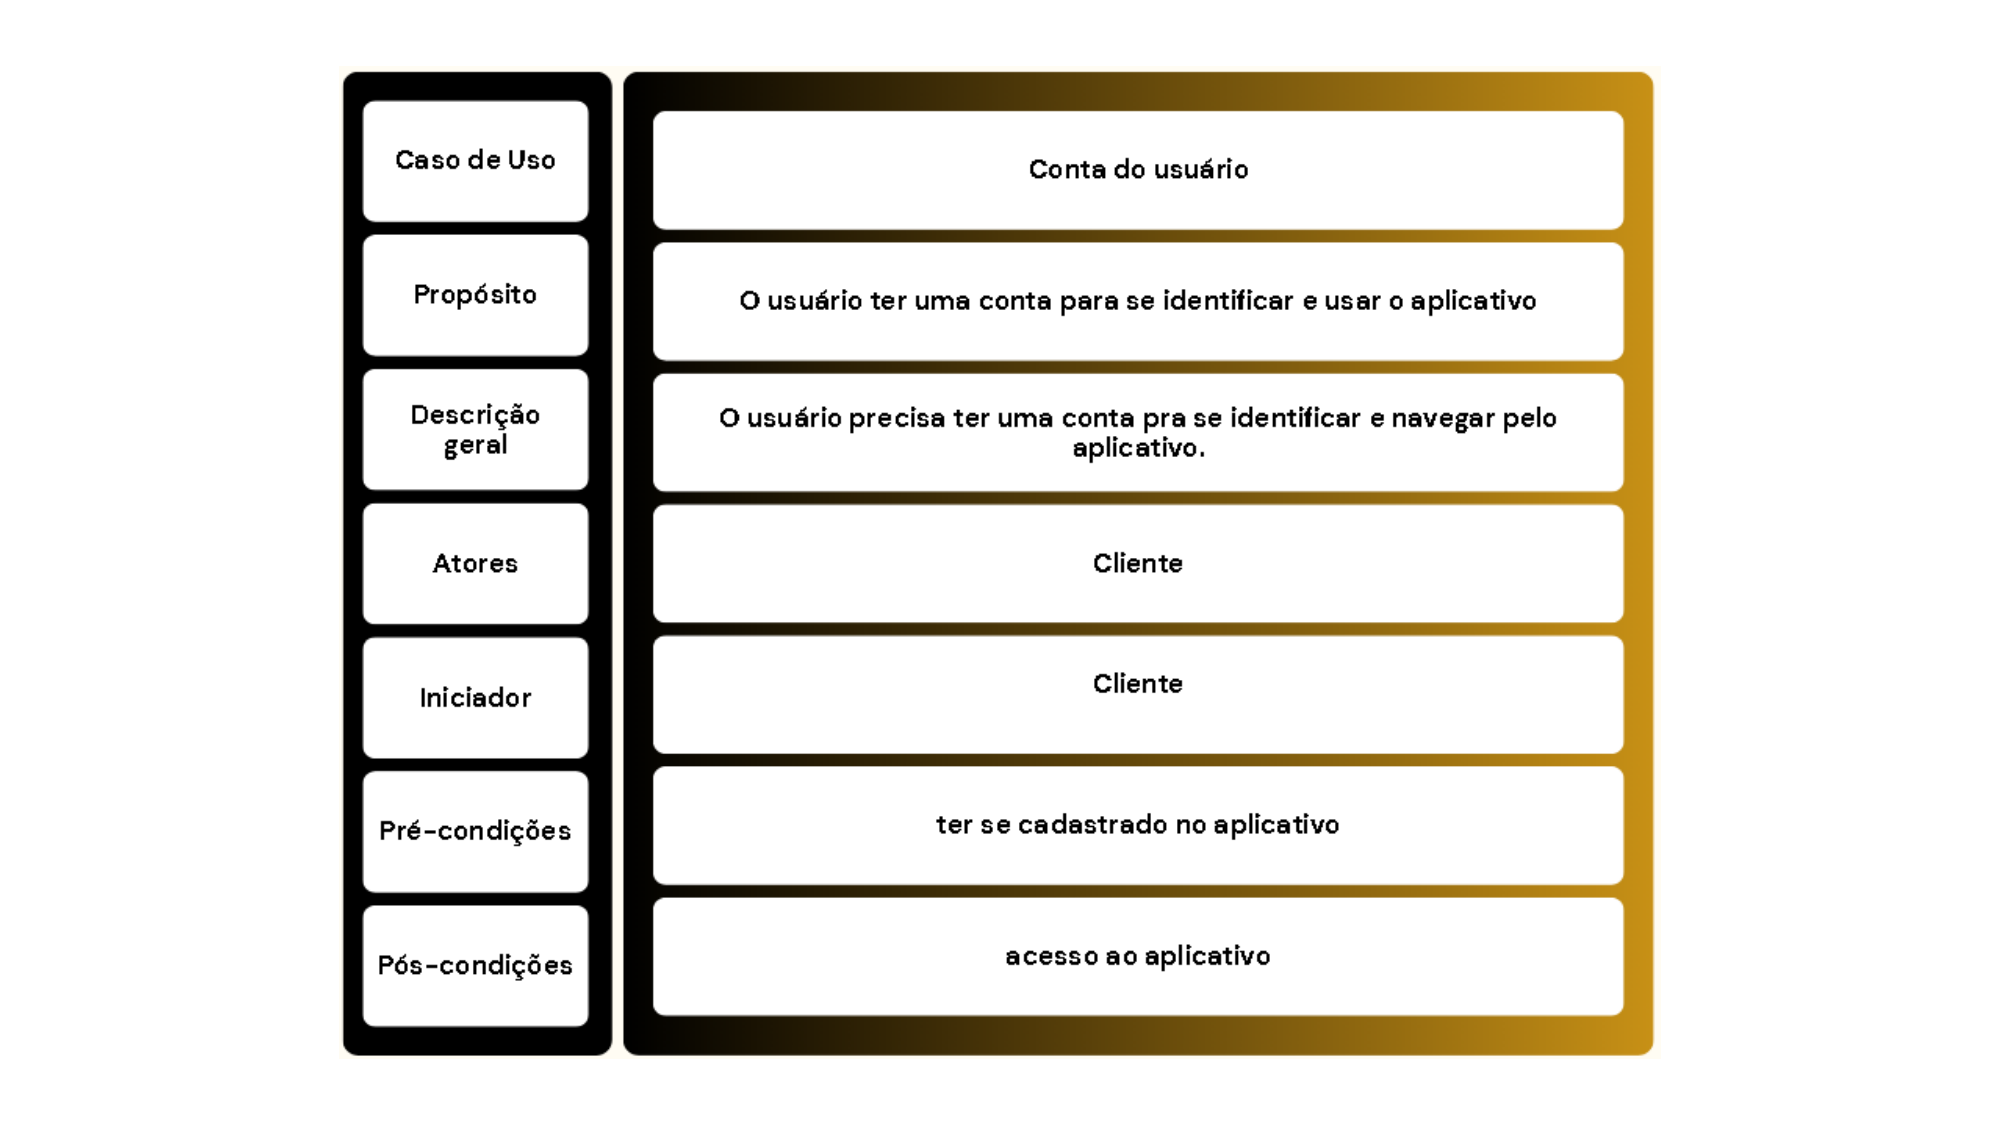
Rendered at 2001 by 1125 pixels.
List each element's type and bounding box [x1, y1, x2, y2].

picture [339, 66, 1661, 1059]
